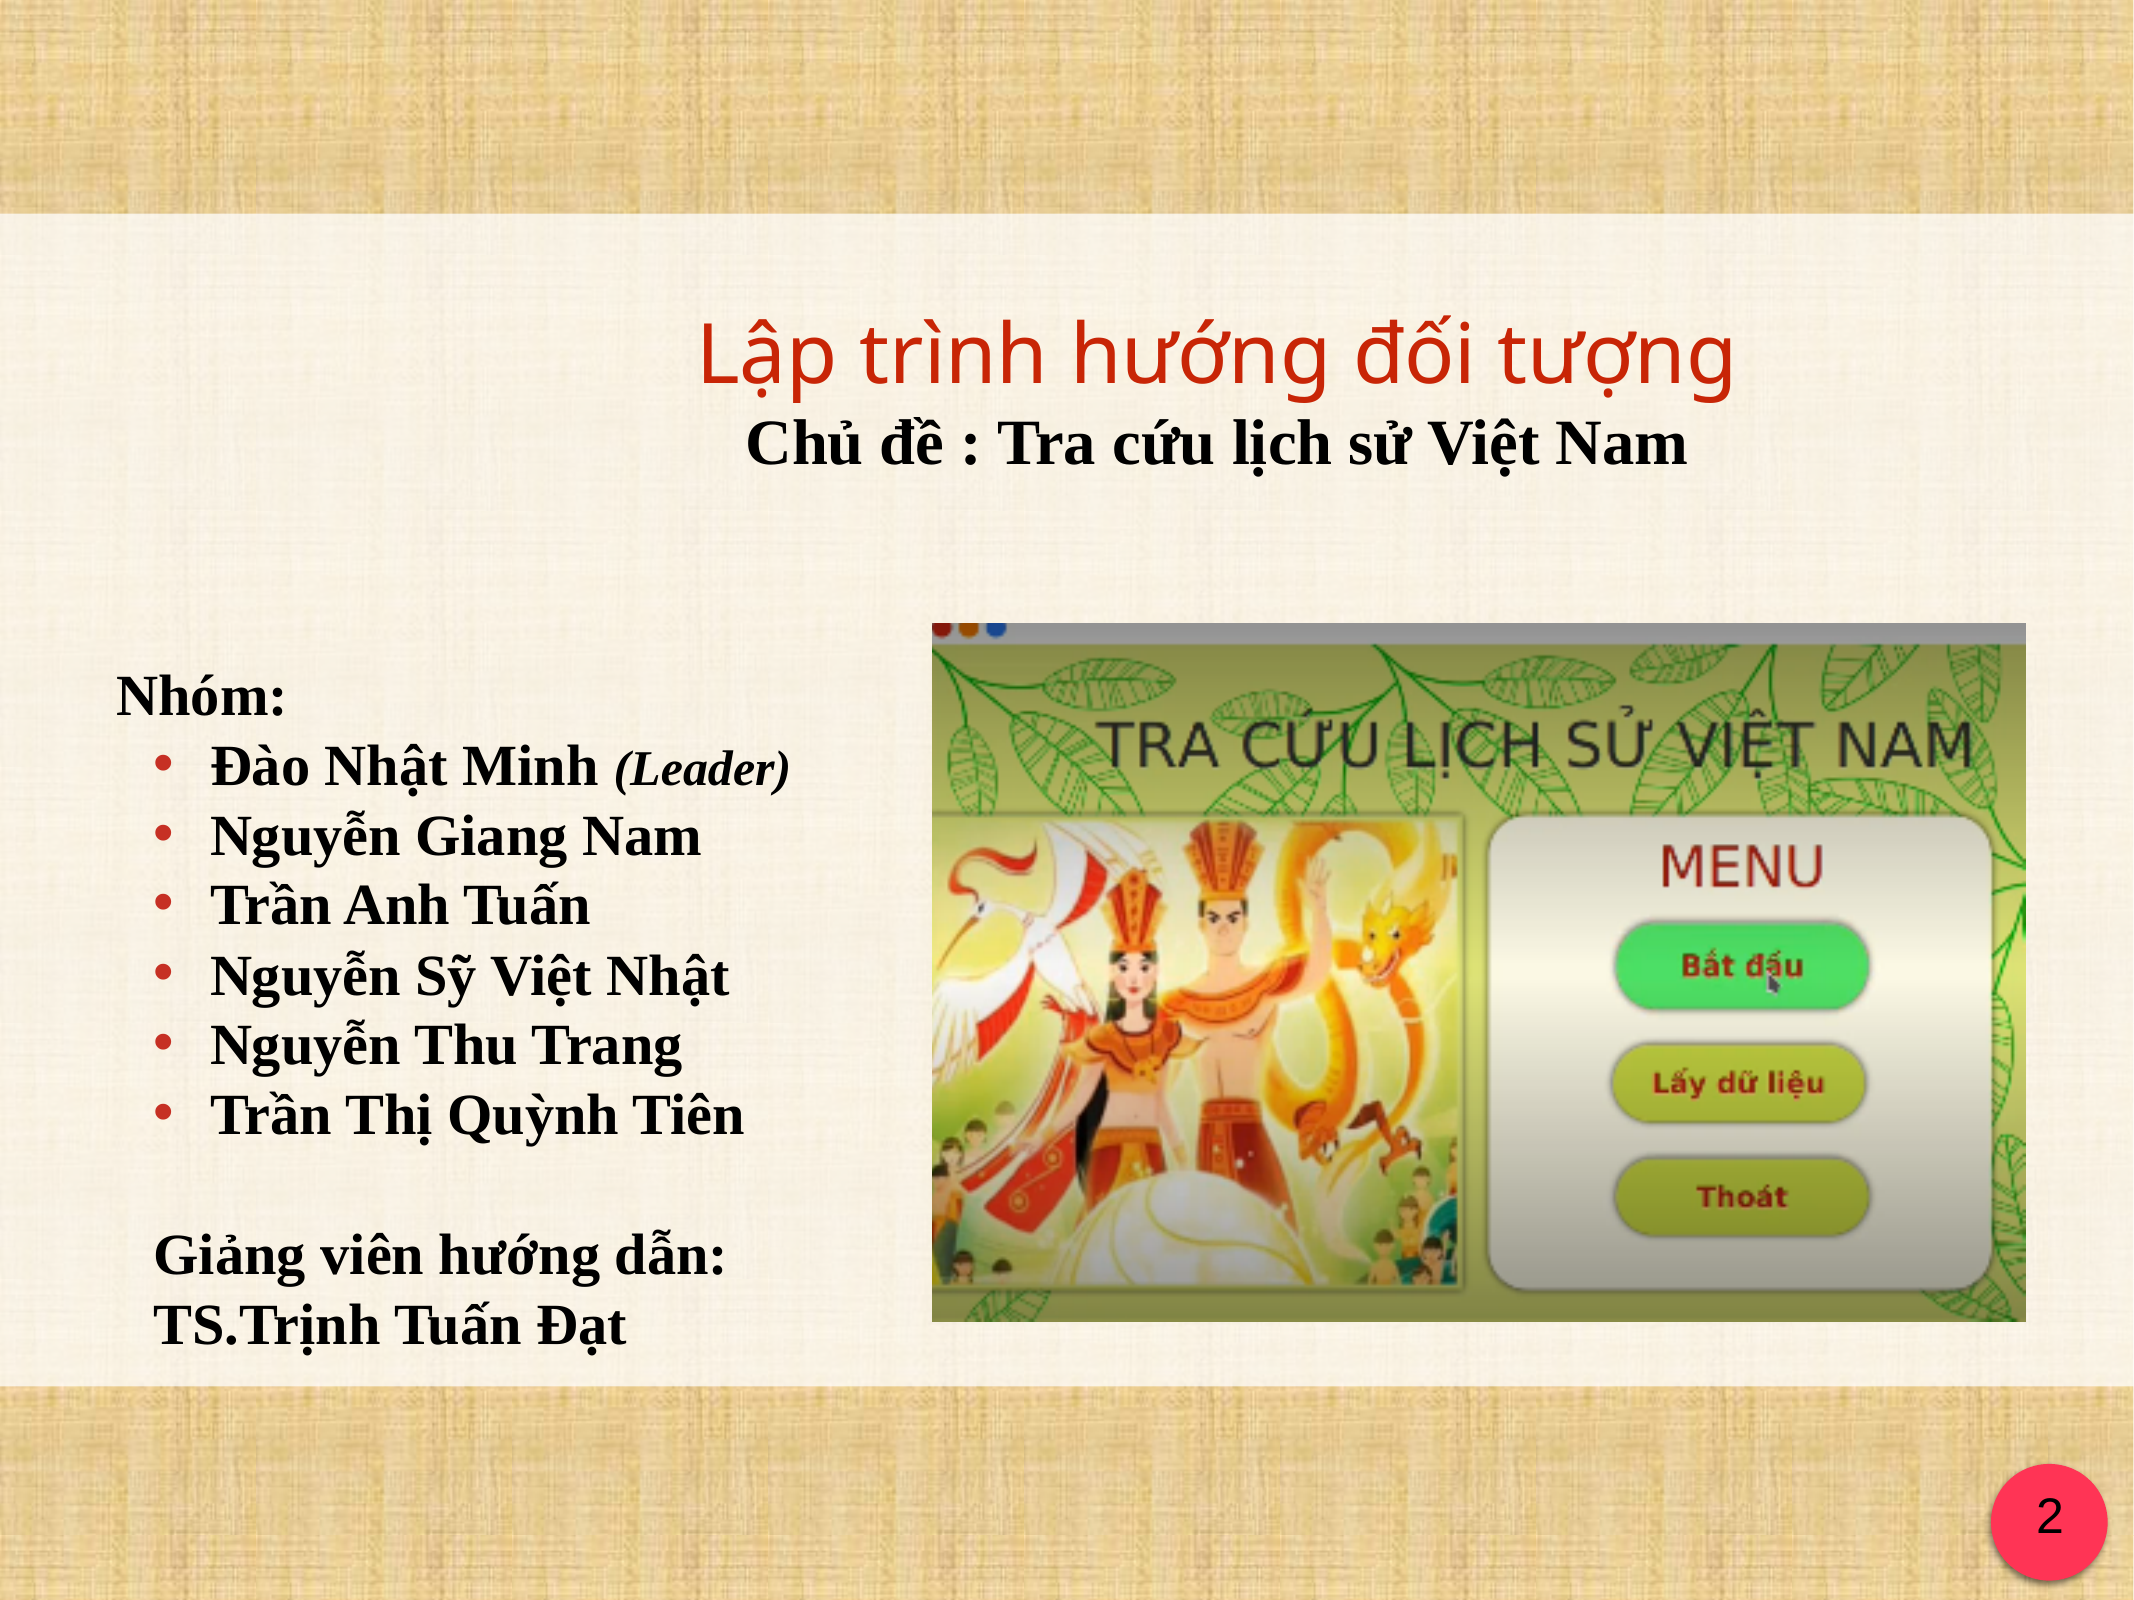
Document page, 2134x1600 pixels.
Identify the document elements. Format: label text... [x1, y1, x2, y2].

text_box 2 [2002, 1461, 2100, 1567]
text_box Lập trình hướng đối tượng Chủ đề : Tra cứu lịch sử Việt Nam [498, 289, 1937, 649]
picture [932, 623, 2026, 1322]
picture [0, 1387, 2134, 1600]
picture [0, 0, 2134, 213]
text_box Nhóm: Đào Nhật Minh (Leader) Nguyễn Giang Nam Trần Anh Tuấn Nguyễn Sỹ Việt Nhật Nguyễn Thu Trang Trần Thị Quỳnh Tiên Giảng viên hướng dẫn: TS.Trịnh Tuấn Đạt [107, 648, 889, 1407]
